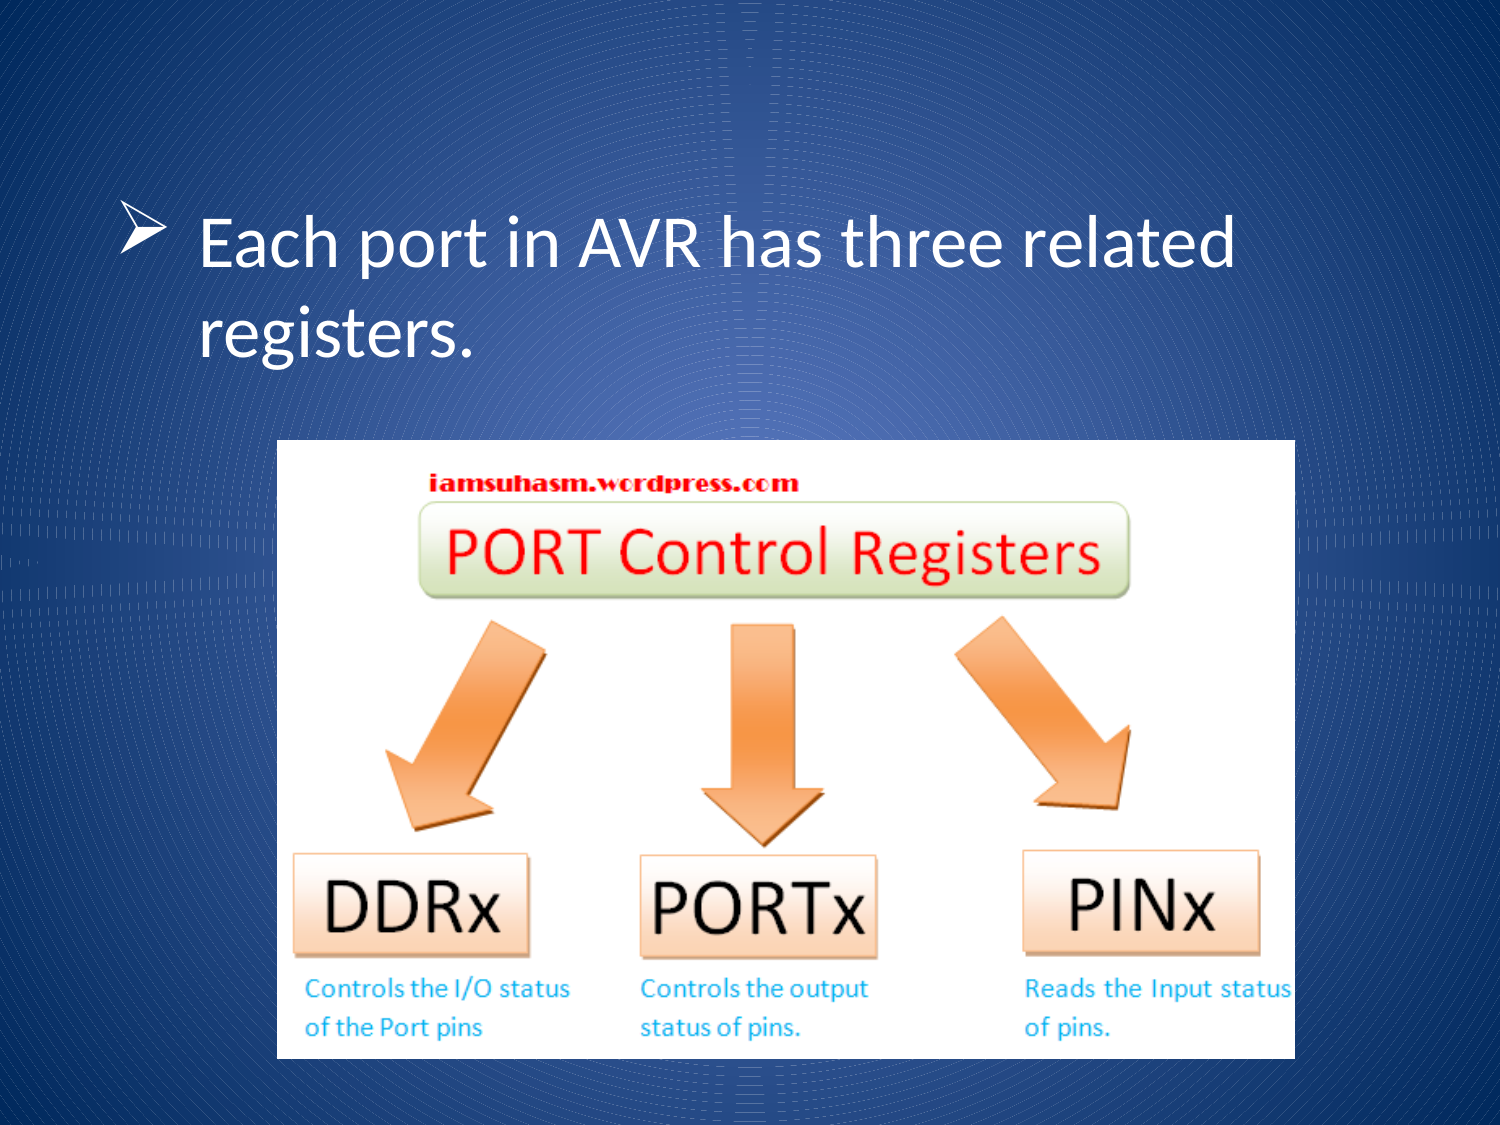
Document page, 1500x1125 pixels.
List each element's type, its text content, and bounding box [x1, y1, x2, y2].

list Each port in AVR has three related registers. [76, 184, 1425, 1035]
picture [277, 439, 1295, 1059]
